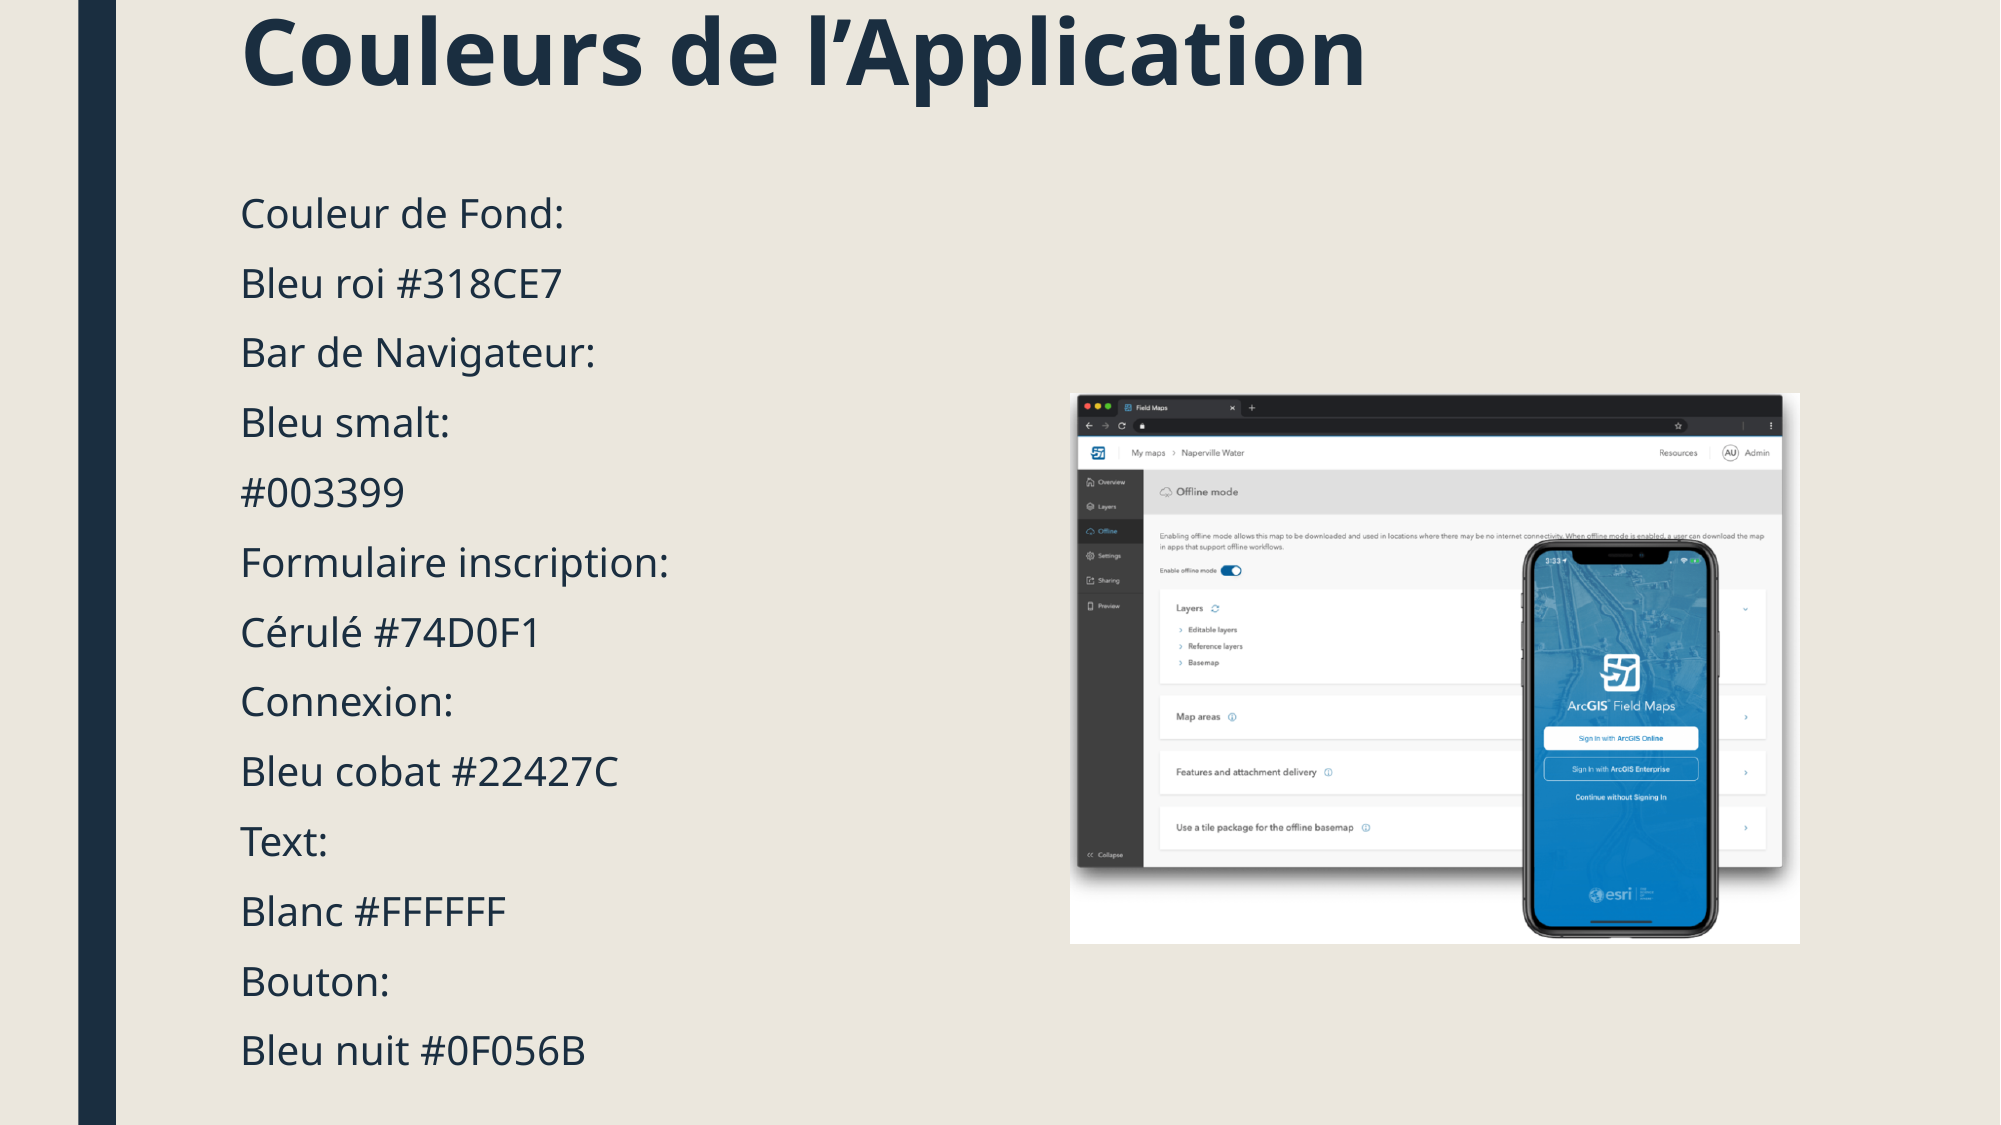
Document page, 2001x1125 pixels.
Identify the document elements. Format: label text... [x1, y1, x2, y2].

title Couleurs de l’Application [225, 0, 1800, 244]
list Couleur de Fond: Bleu roi #318CE7 Bar de Navigateur: Bleu smalt: #003399 Formulaire inscription: Cérulé #74D0F1 Connexion: Bleu cobat #22427C Text: Blanc #FFFFFF Bouton: Bleu nuit #0F056B [225, 184, 955, 1087]
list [1070, 393, 1800, 944]
